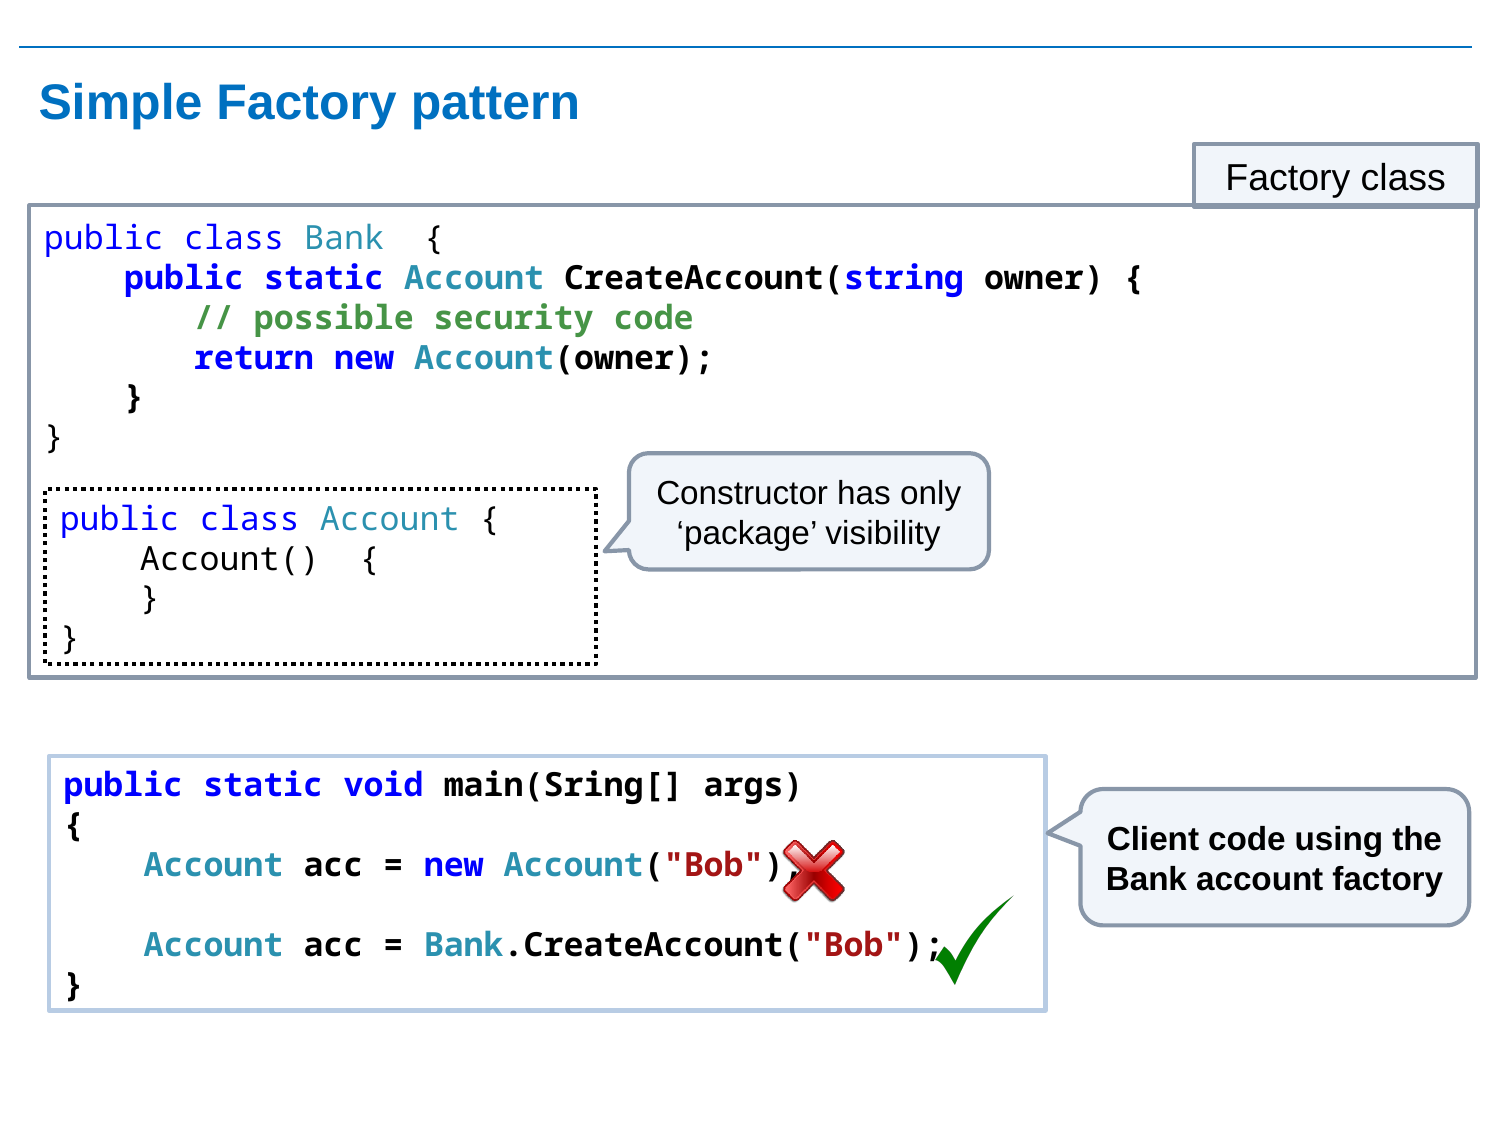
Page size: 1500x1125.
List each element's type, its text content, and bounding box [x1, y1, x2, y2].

text_box [27, 203, 1478, 680]
text_box Factory class [1192, 142, 1480, 209]
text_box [48, 755, 1470, 1014]
title Simple Factory pattern [23, 58, 1465, 141]
text_box Constructor has only ‘package’ visibility [602, 451, 992, 572]
text_box public class Account { Account() { } } [43, 487, 598, 666]
